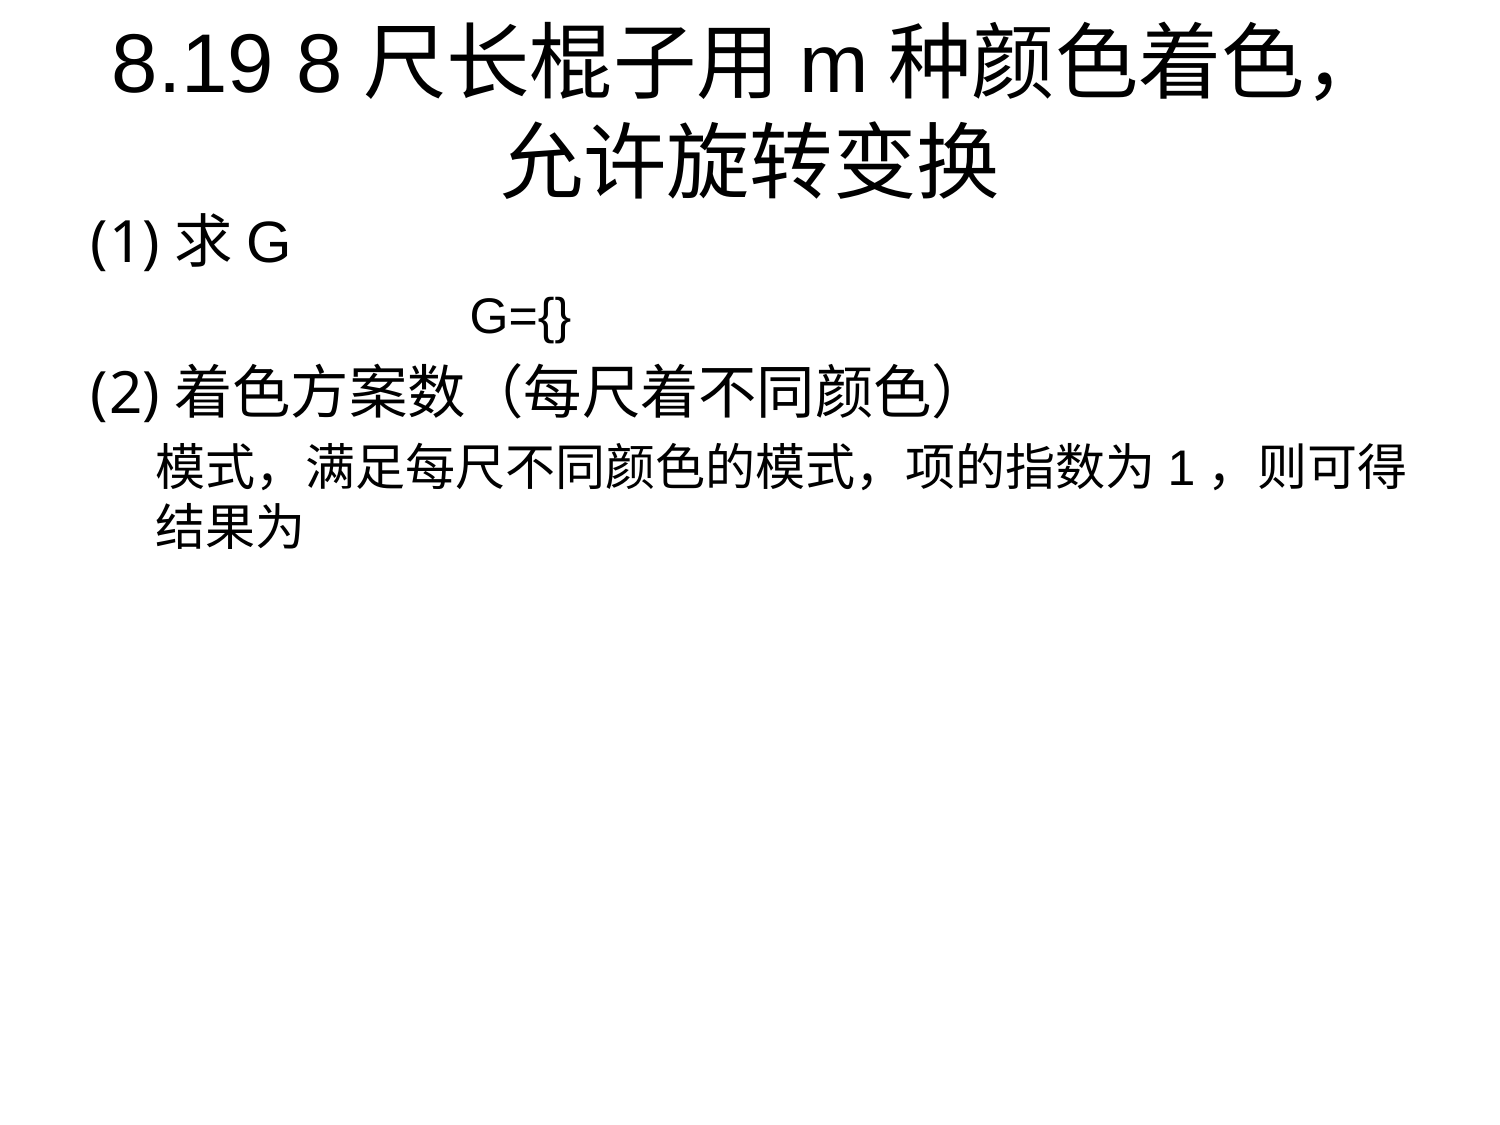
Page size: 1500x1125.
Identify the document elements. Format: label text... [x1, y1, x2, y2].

title 8.19 8尺长棍子用m种颜色着色，允许旋转变换 [75, 45, 1425, 173]
